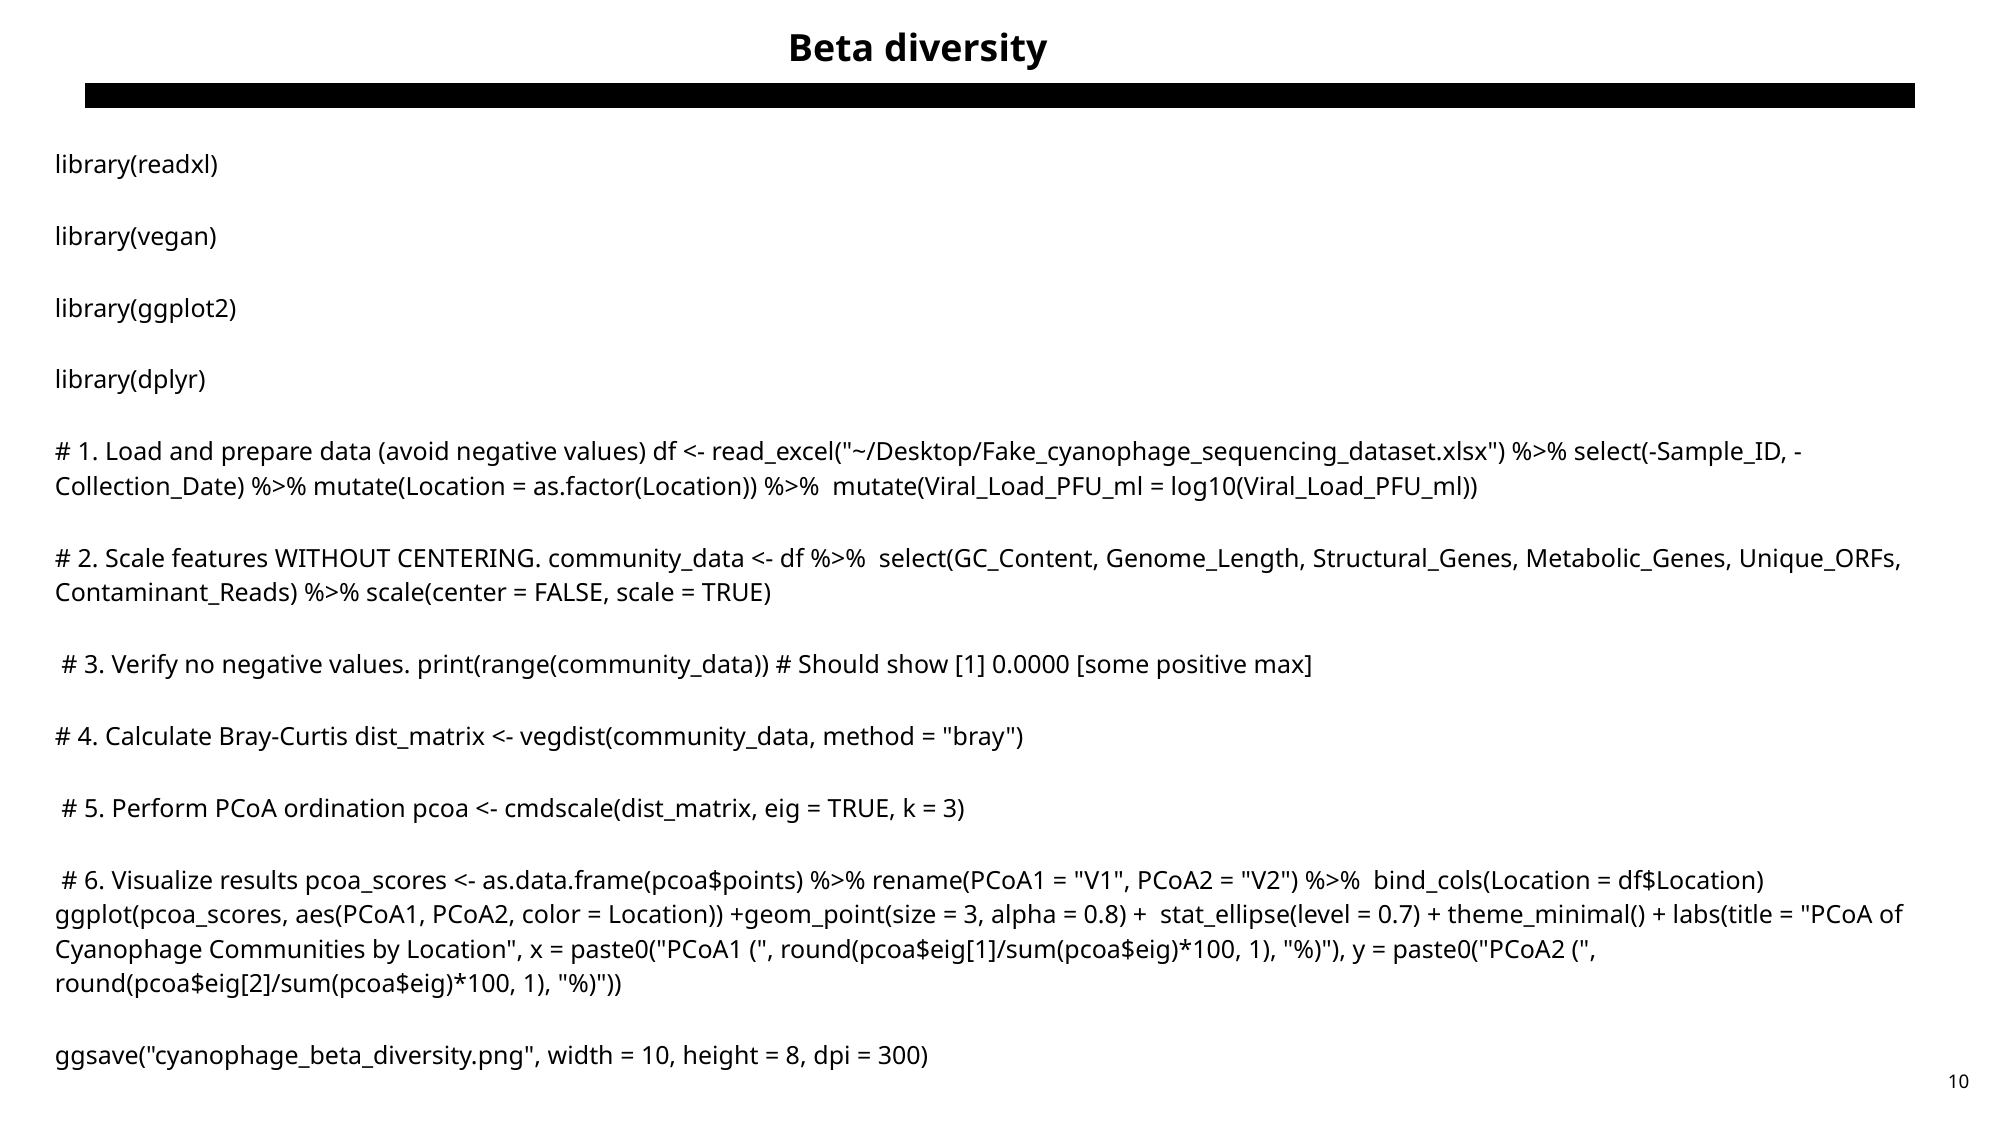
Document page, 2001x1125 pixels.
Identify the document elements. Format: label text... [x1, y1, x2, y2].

slide_number 10 [1879, 1053, 1985, 1113]
list library(readxl) library(vegan) library(ggplot2) library(dplyr) # 1. Load and prepare data (avoid negative values) df <- read_excel("~/Desktop/Fake_cyanophage_sequencing_dataset.xlsx") %>% select(-Sample_ID, -Collection_Date) %>% mutate(Location = as.factor(Location)) %>% mutate(Viral_Load_PFU_ml = log10(Viral_Load_PFU_ml)) # 2. Scale features WITHOUT CENTERING. community_data <- df %>% select(GC_Content, Genome_Length, Structural_Genes, Metabolic_Genes, Unique_ORFs, Contaminant_Reads) %>% scale(center = FALSE, scale = TRUE) # 3. Verify no negative values. print(range(community_data)) # Should show [1] 0.0000 [some positive max] # 4. Calculate Bray-Curtis dist_matrix <- vegdist(community_data, method = "bray") # 5. Perform PCoA ordination pcoa <- cmdscale(dist_matrix, eig = TRUE, k = 3) # 6. Visualize results pcoa_scores <- as.data.frame(pcoa$points) %>% rename(PCoA1 = "V1", PCoA2 = "V2") %>% bind_cols(Location = df$Location) ggplot(pcoa_scores, aes(PCoA1, PCoA2, color = Location)) +geom_point(size = 3, alpha = 0.8) + stat_ellipse(level = 0.7) + theme_minimal() + labs(title = "PCoA of Cyanophage Communities by Location", x = paste0("PCoA1 (", round(pcoa$eig[1]/sum(pcoa$eig)*100, 1), "%)"), y = paste0("PCoA2 (", round(pcoa$eig[2]/sum(pcoa$eig)*100, 1), "%)")) ggsave("cyanophage_beta_diversity.png", width = 10, height = 8, dpi = 300) [39, 136, 2000, 755]
title Beta diversity [772, 16, 2000, 136]
